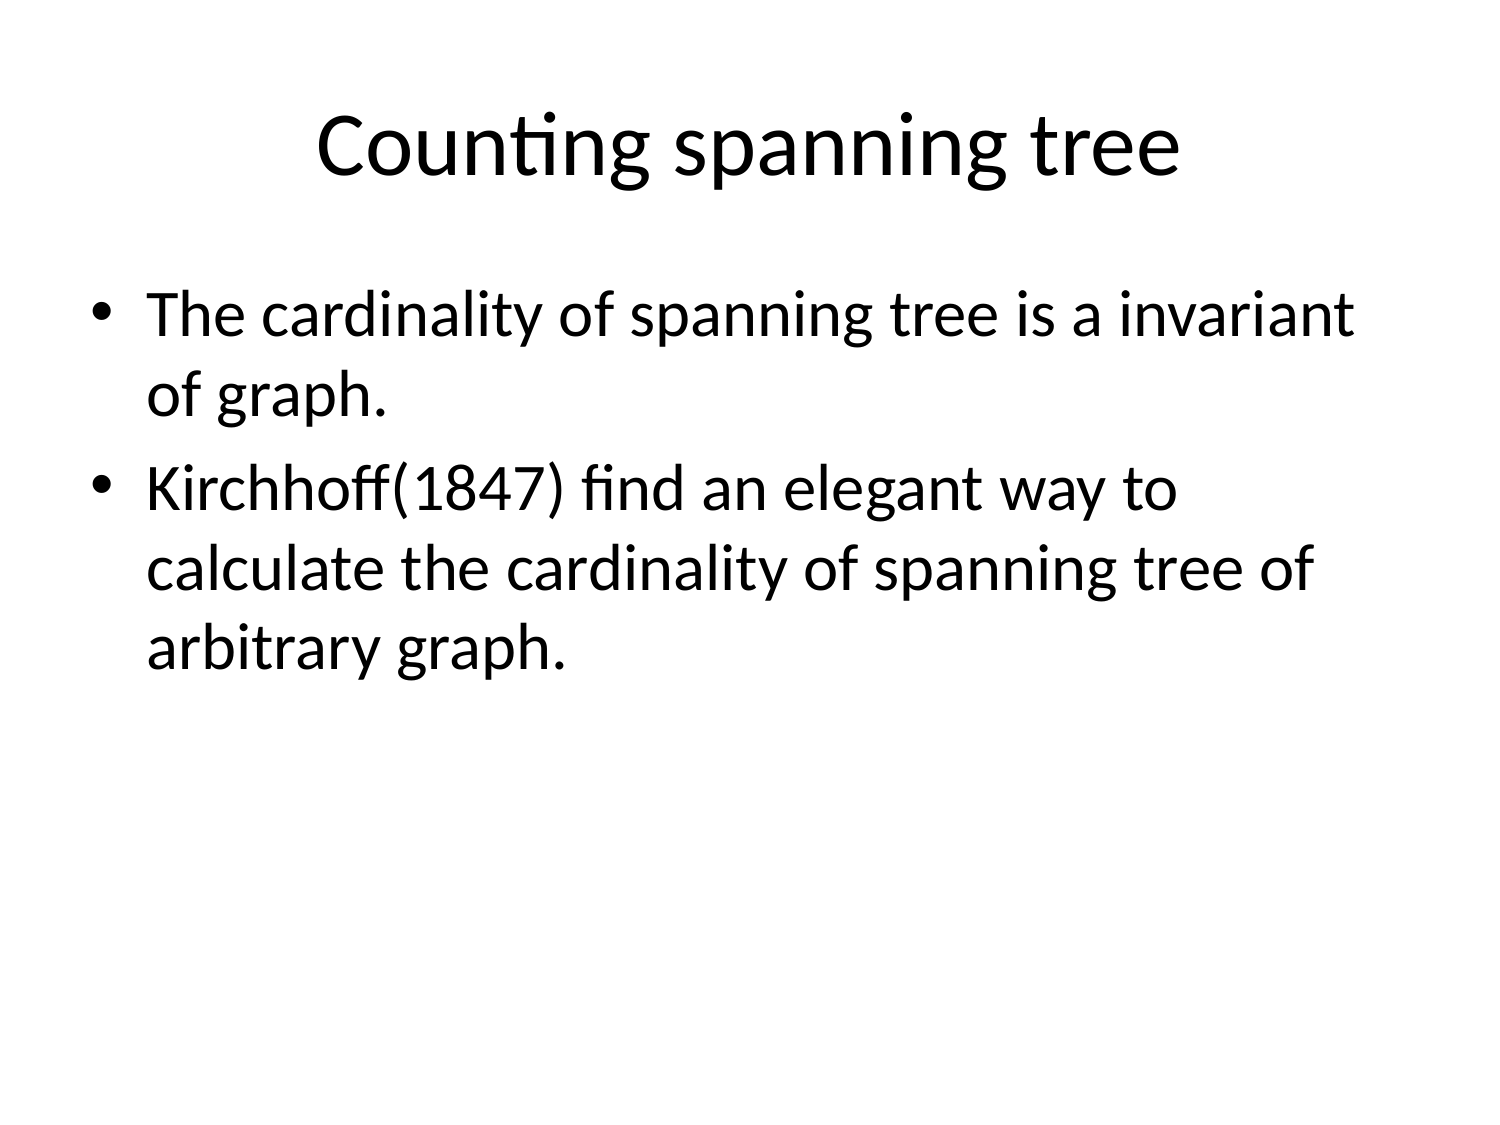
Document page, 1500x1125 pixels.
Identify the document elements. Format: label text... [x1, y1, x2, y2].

title Counting spanning tree [75, 45, 1425, 233]
list The cardinality of spanning tree is a invariant of graph. Kirchhoff(1847) find an elegant way to calculate the cardinality of spanning tree of arbitrary graph. [75, 262, 1425, 1005]
